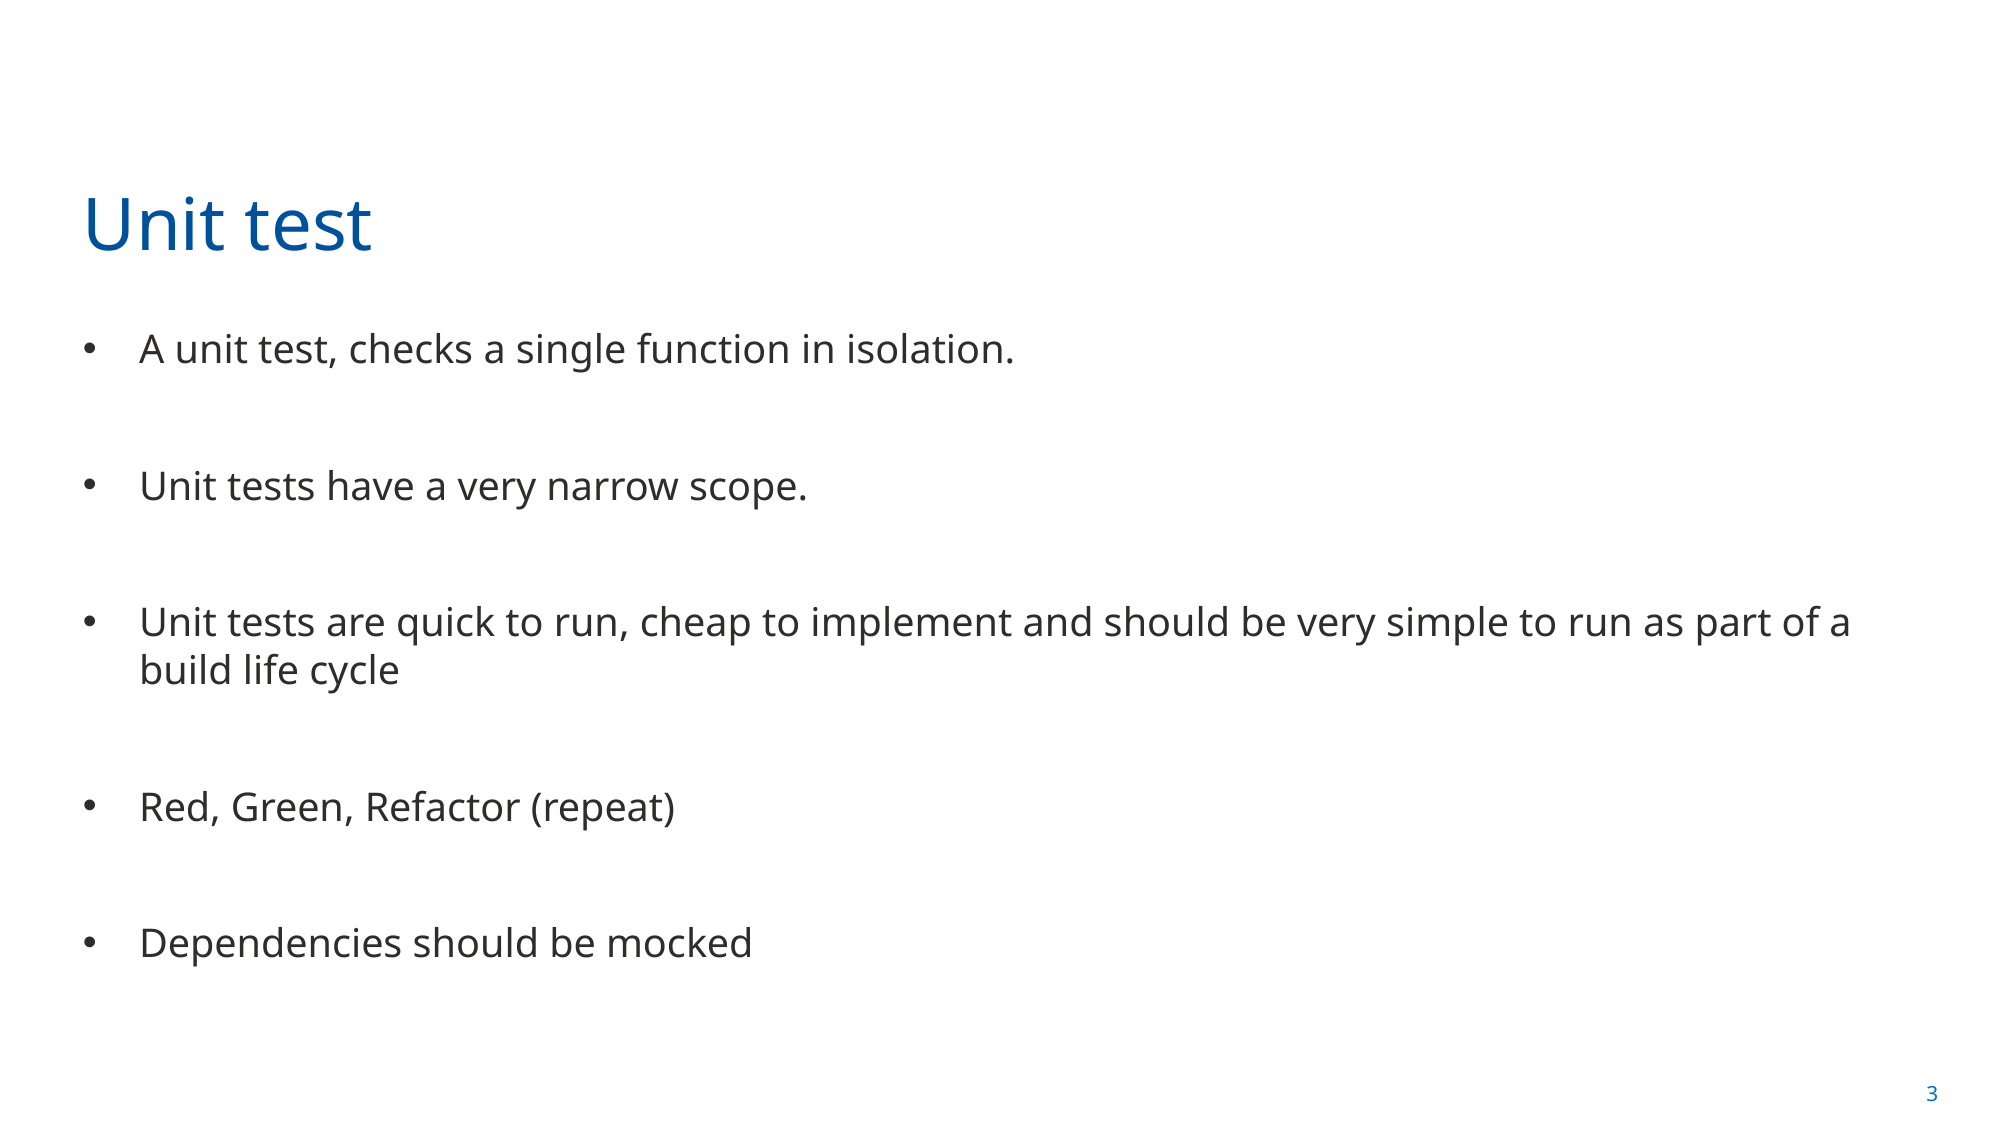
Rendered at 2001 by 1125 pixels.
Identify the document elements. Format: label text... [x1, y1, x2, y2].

title Unit test [67, 170, 1565, 273]
list A unit test, checks a single function in isolation. Unit tests have a very narrow scope. Unit tests are quick to run, cheap to implement and should be very simple to run as part of a build life cycle Red, Green, Refactor (repeat) Dependencies should be mocked [67, 316, 1939, 1063]
